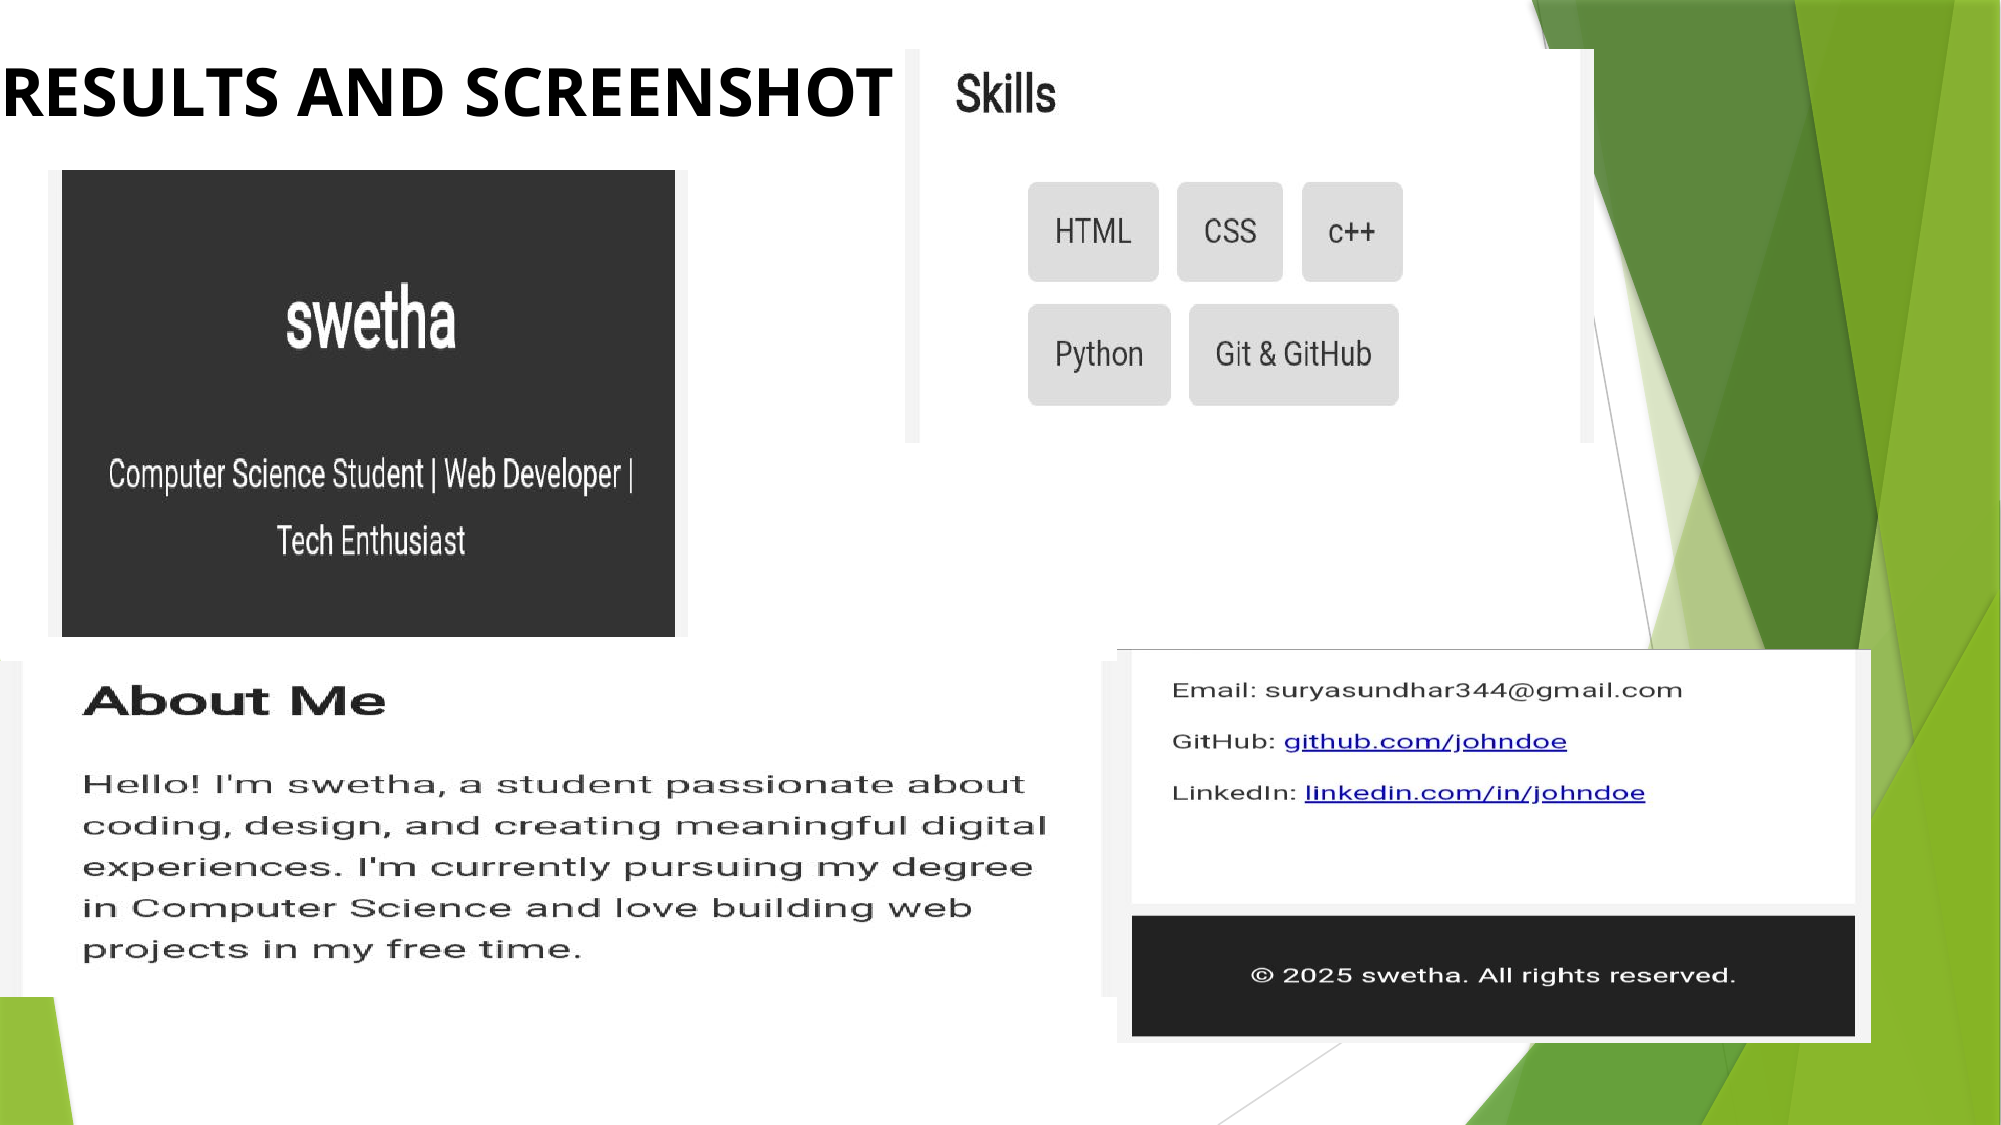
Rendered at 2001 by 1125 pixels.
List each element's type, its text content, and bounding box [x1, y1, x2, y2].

picture [47, 170, 688, 637]
picture [0, 648, 1872, 1043]
picture [905, 48, 1594, 443]
title RESULTS AND SCREENSHOT [0, 49, 904, 92]
